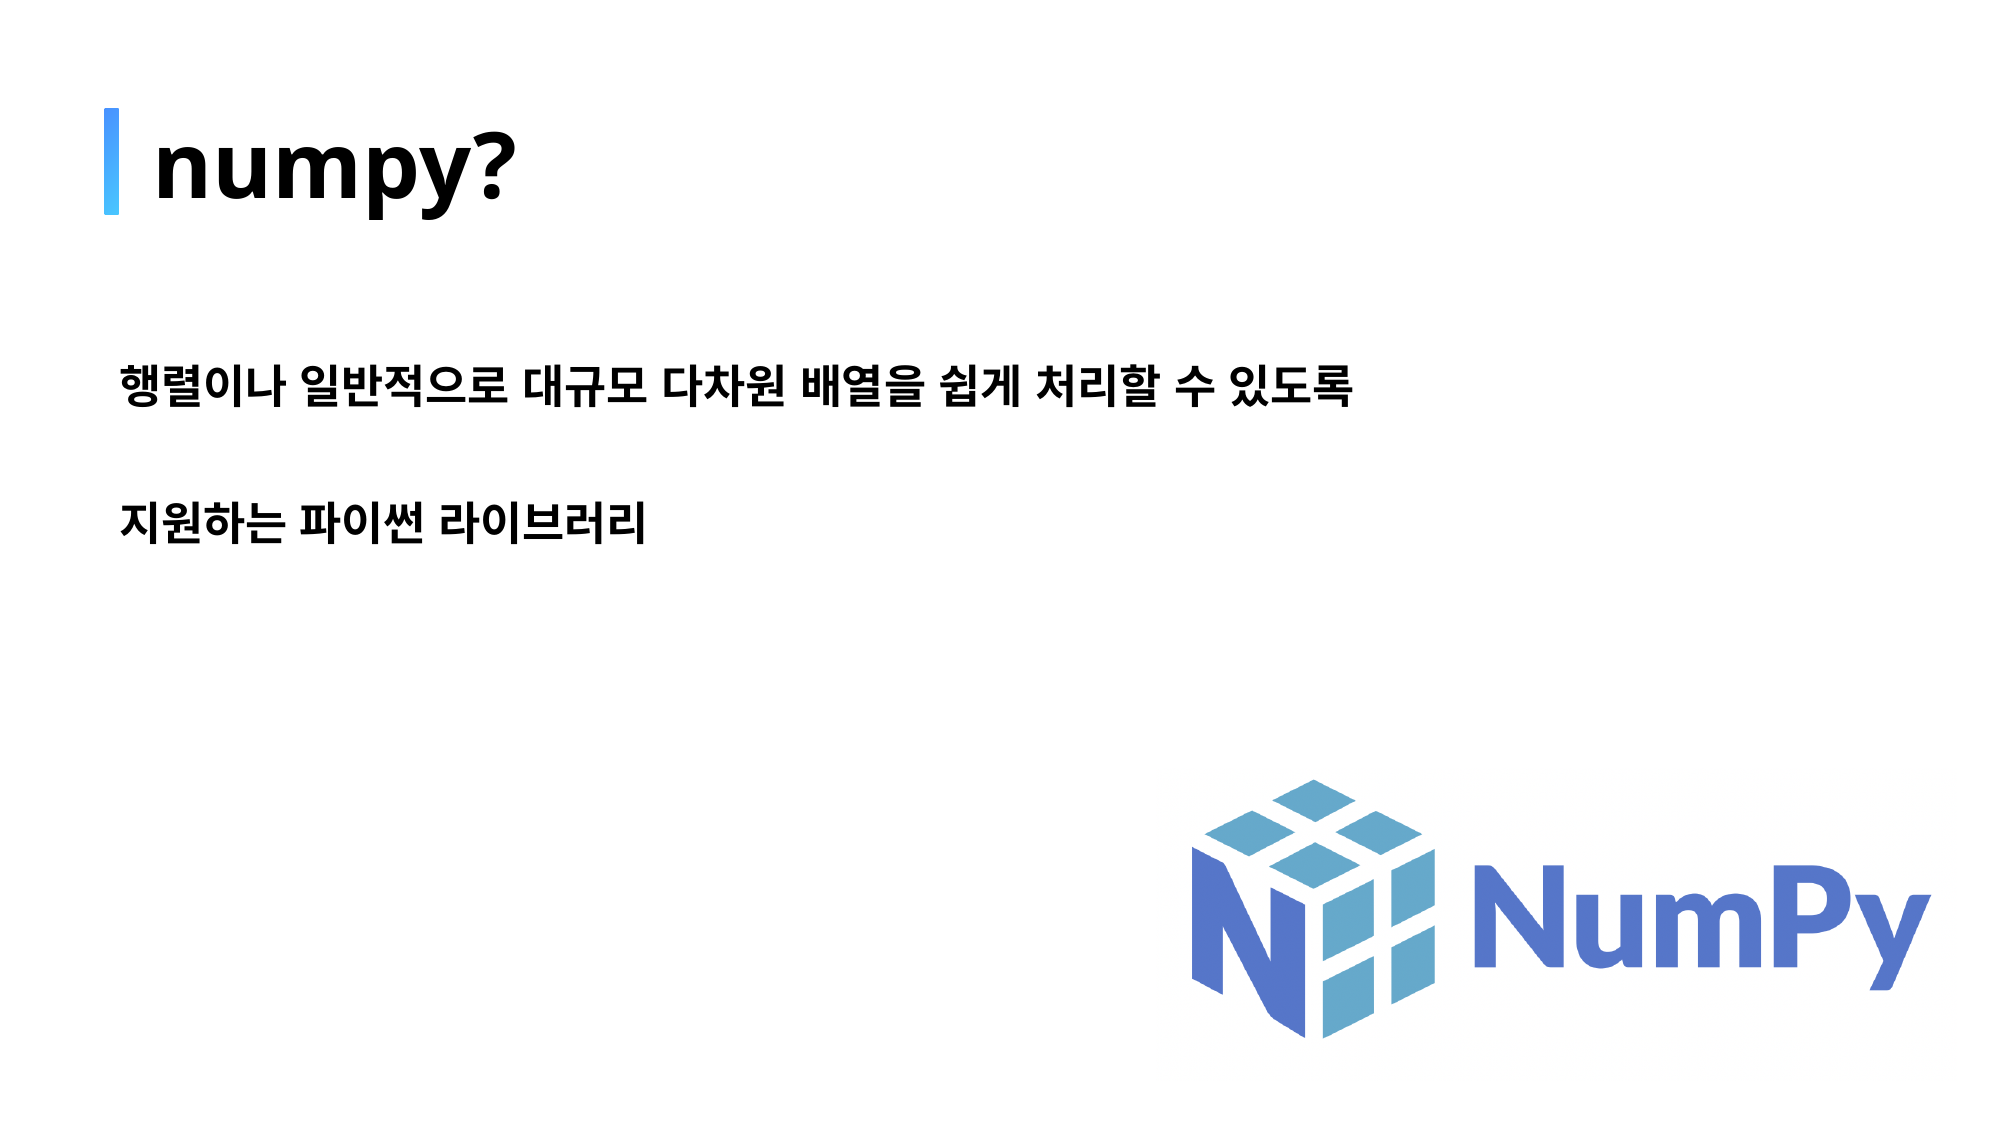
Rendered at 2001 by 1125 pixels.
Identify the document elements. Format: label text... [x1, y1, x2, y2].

text_box [103, 107, 120, 215]
title numpy? [137, 59, 1863, 267]
text_box 행렬이나 일반적으로 대규모 다차원 배열을 쉽게 처리할 수 있도록 지원하는 파이썬 라이브러리 [104, 267, 2000, 558]
picture [1156, 768, 1957, 1081]
